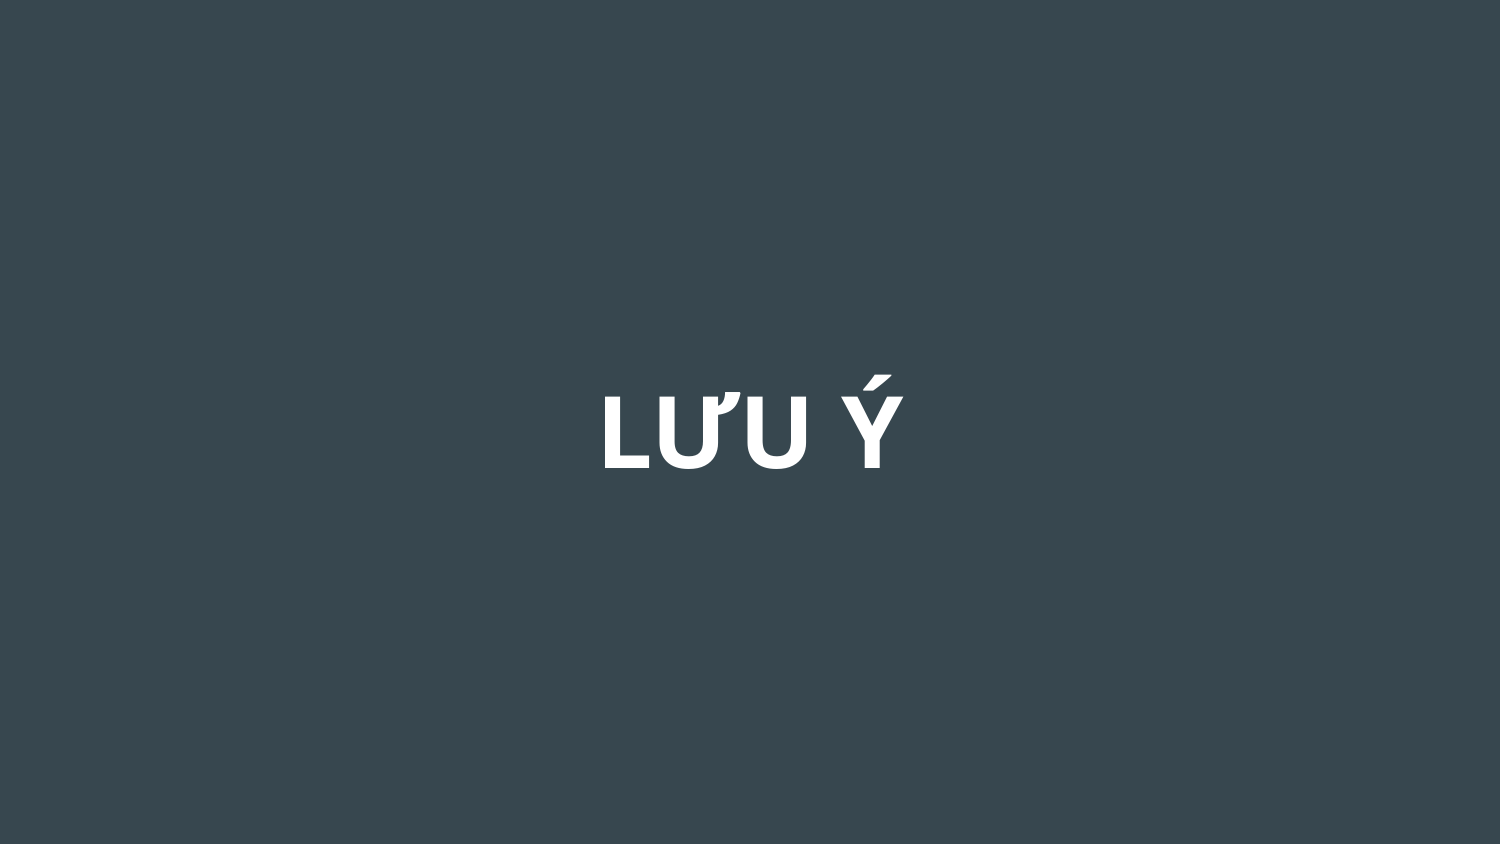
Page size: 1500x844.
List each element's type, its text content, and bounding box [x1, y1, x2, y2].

title LƯU Ý [100, 353, 1400, 817]
